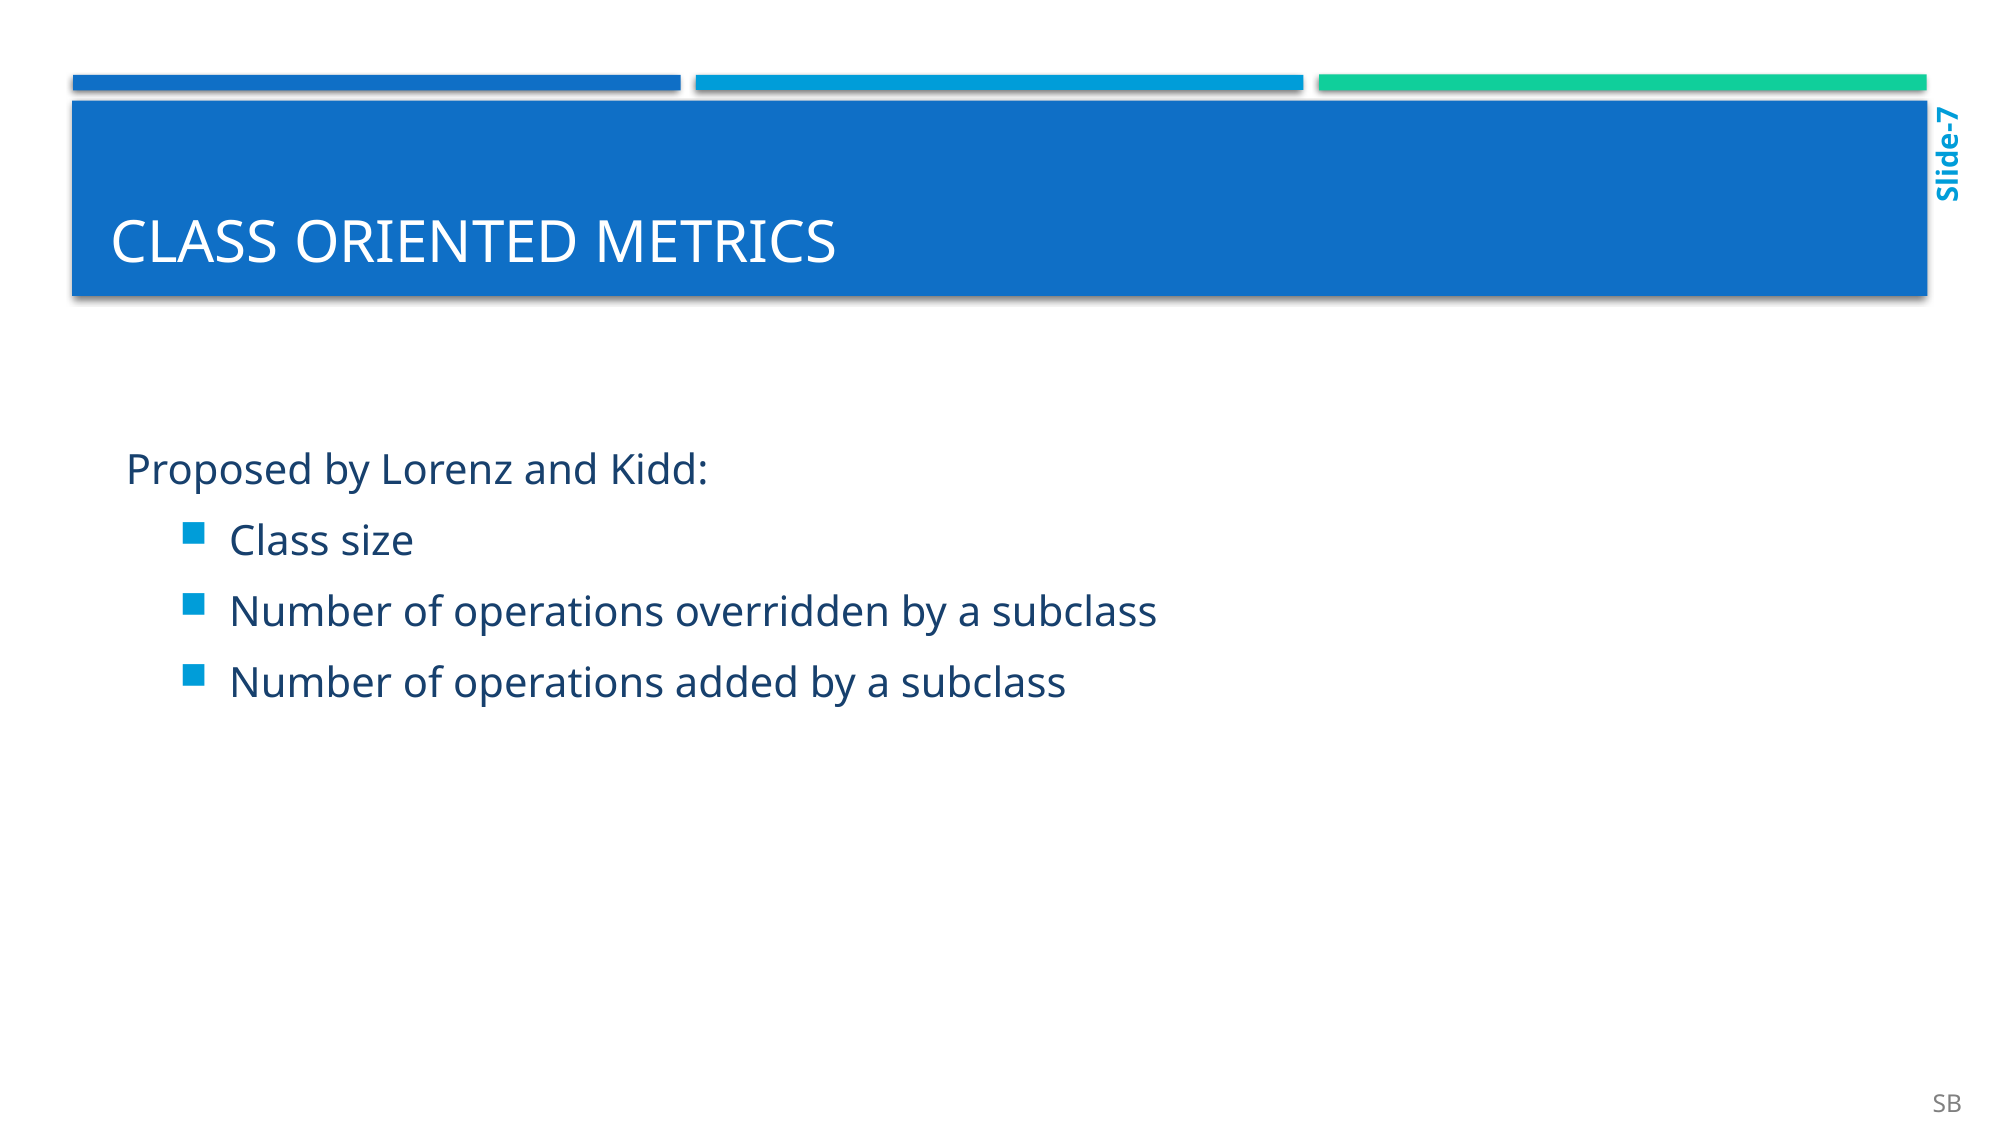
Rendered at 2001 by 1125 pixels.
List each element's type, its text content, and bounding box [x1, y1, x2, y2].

text_box Slide-7 [1930, 99, 1968, 236]
text_box SB [1894, 1079, 2000, 1125]
list Proposed by Lorenz and Kidd: Class size Number of operations overridden by a subclass Number of operations added by a subclass [110, 325, 1930, 753]
title Class oriented metrics [95, 115, 1905, 282]
